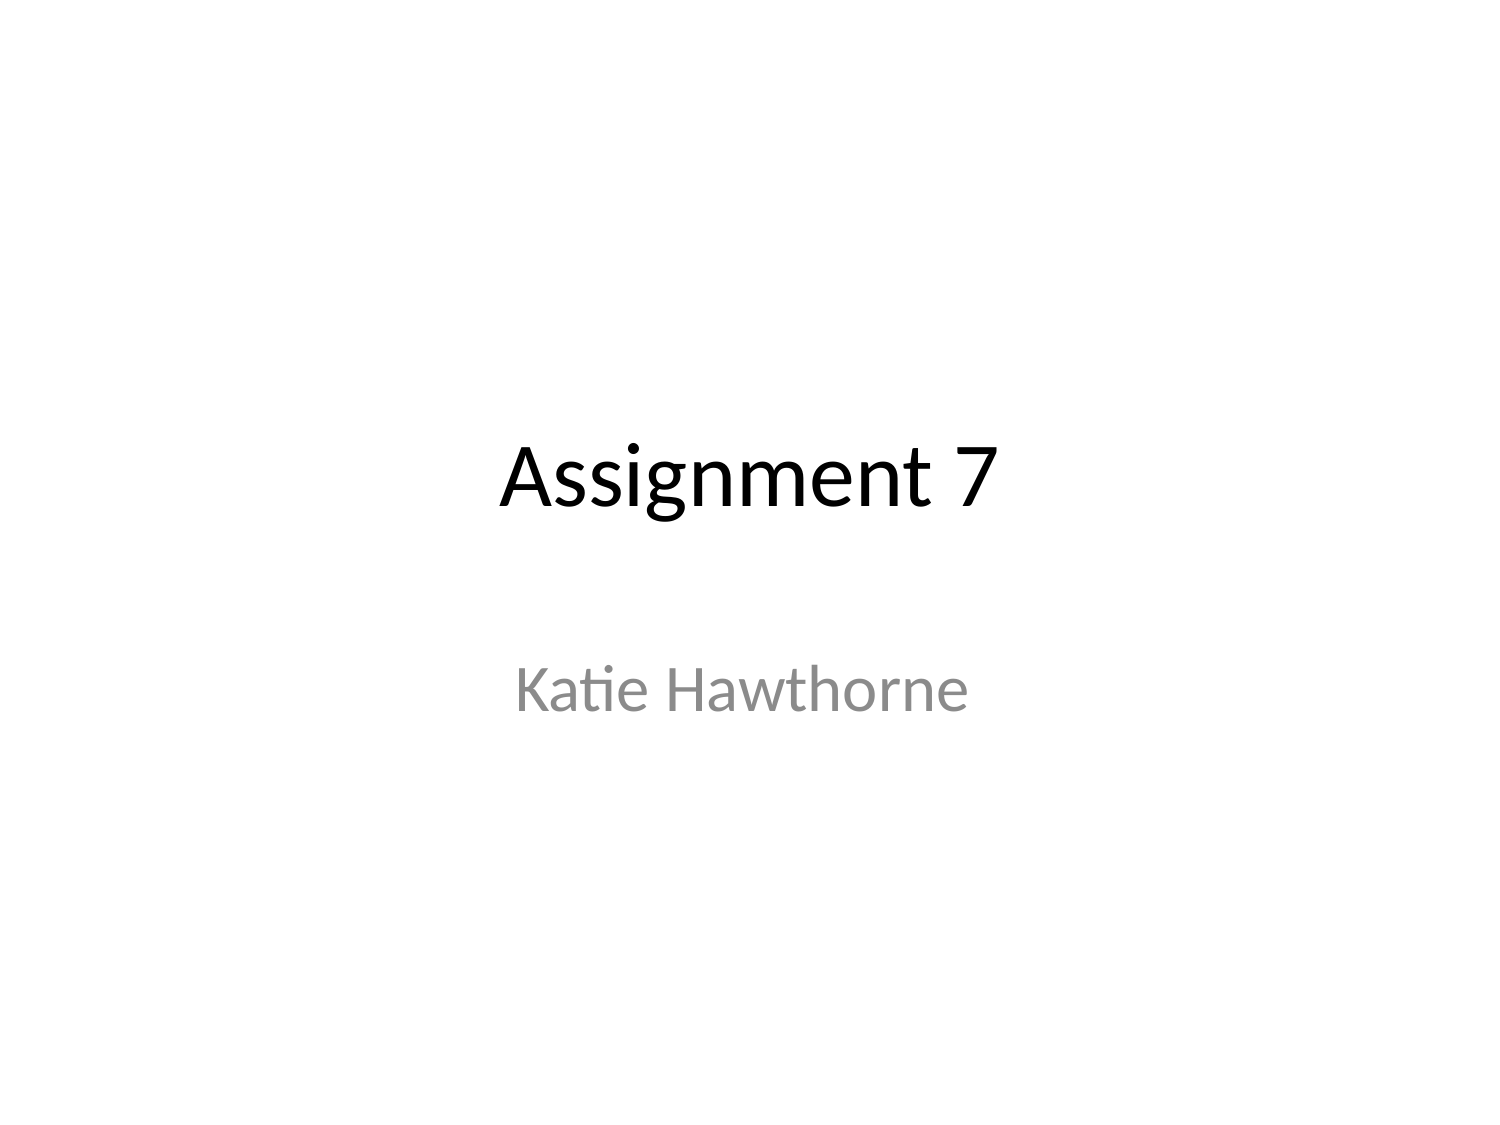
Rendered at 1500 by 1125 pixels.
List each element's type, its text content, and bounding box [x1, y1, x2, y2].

subtitle Katie Hawthorne [225, 637, 1275, 925]
title Assignment 7 [112, 349, 1388, 591]
